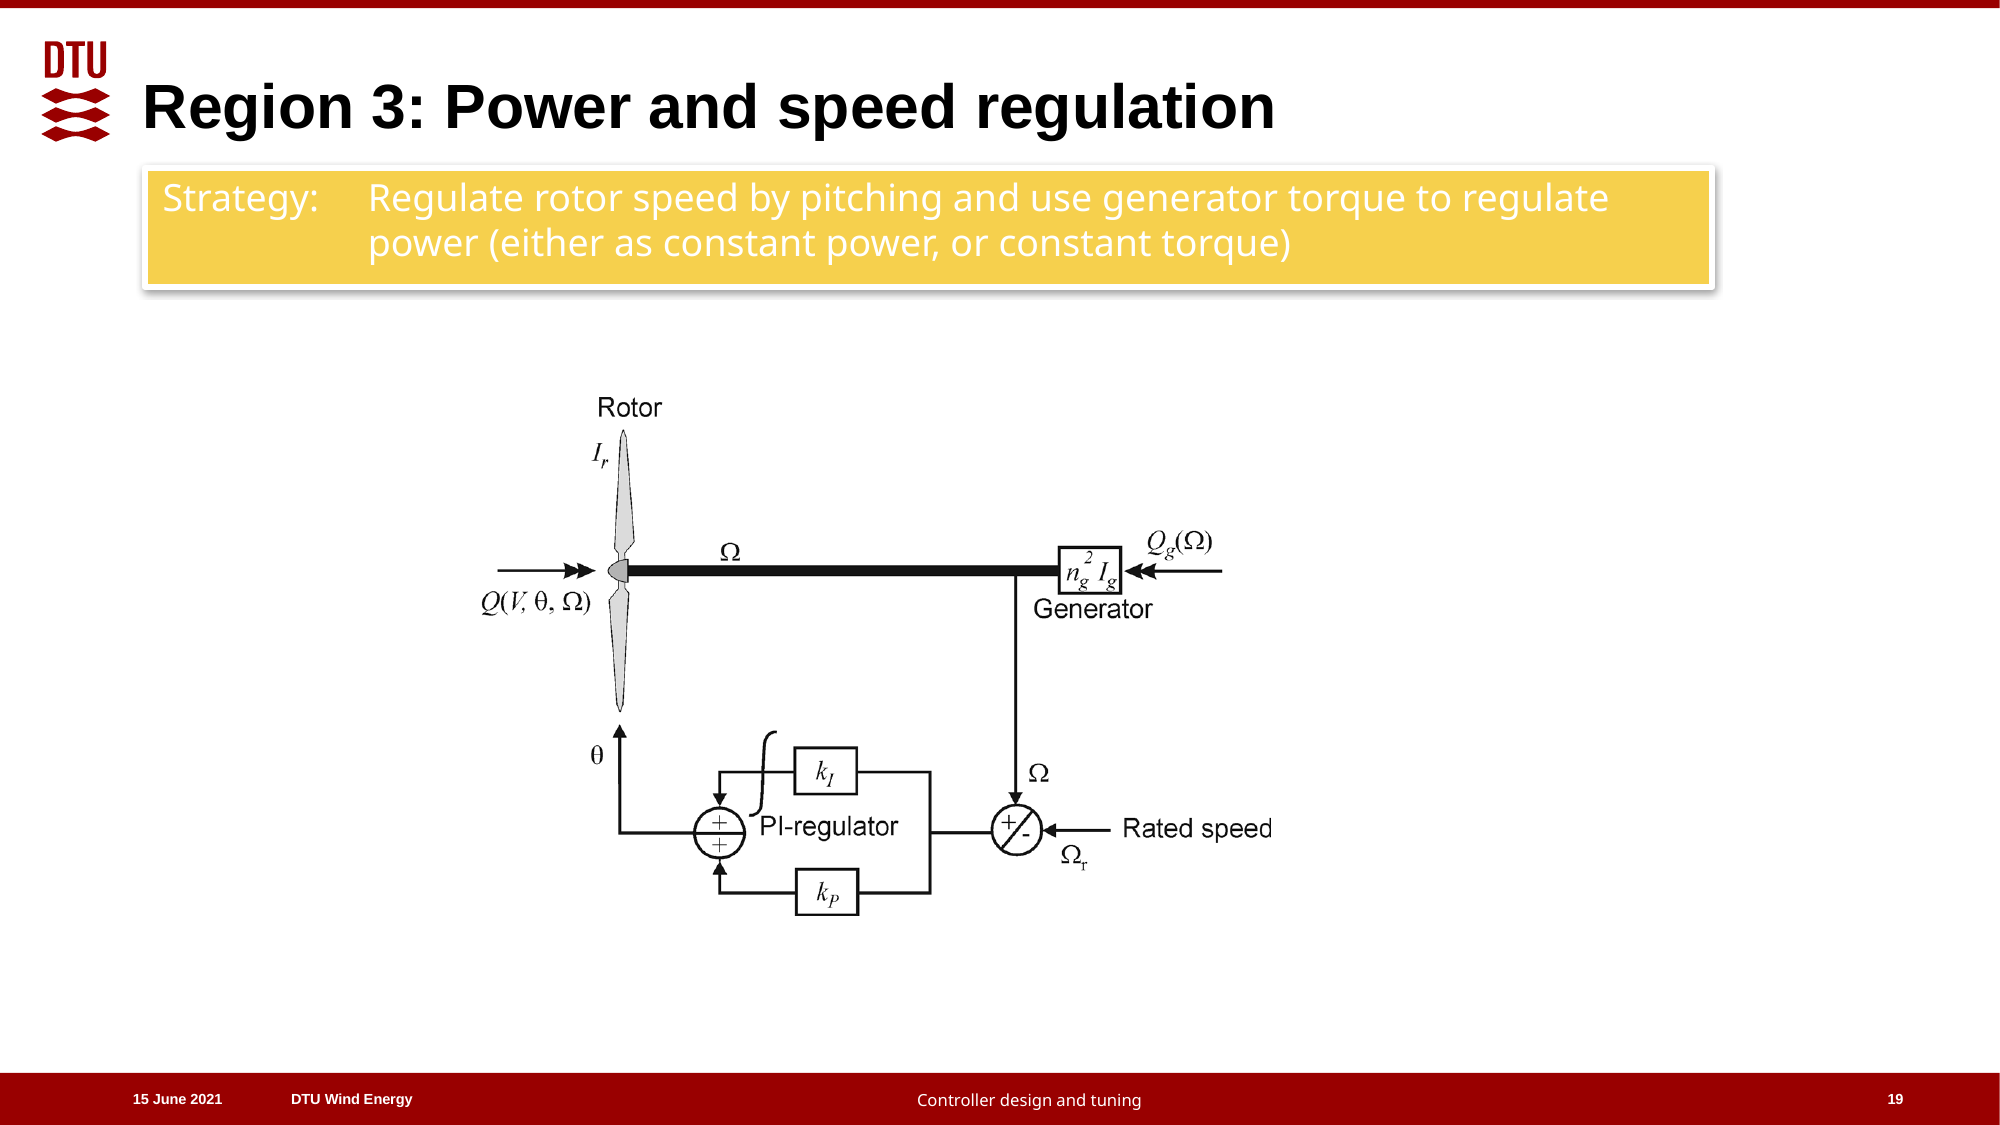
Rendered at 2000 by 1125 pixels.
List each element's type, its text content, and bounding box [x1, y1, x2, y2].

title Region 3: Power and speed regulation [142, 54, 1796, 141]
picture [479, 396, 1271, 916]
slide_number 19 [1887, 1073, 1959, 1125]
text_box Strategy: Regulate rotor speed by pitching and use generator torque to regulate power (either as constant power, or constant torque) [142, 165, 1715, 290]
